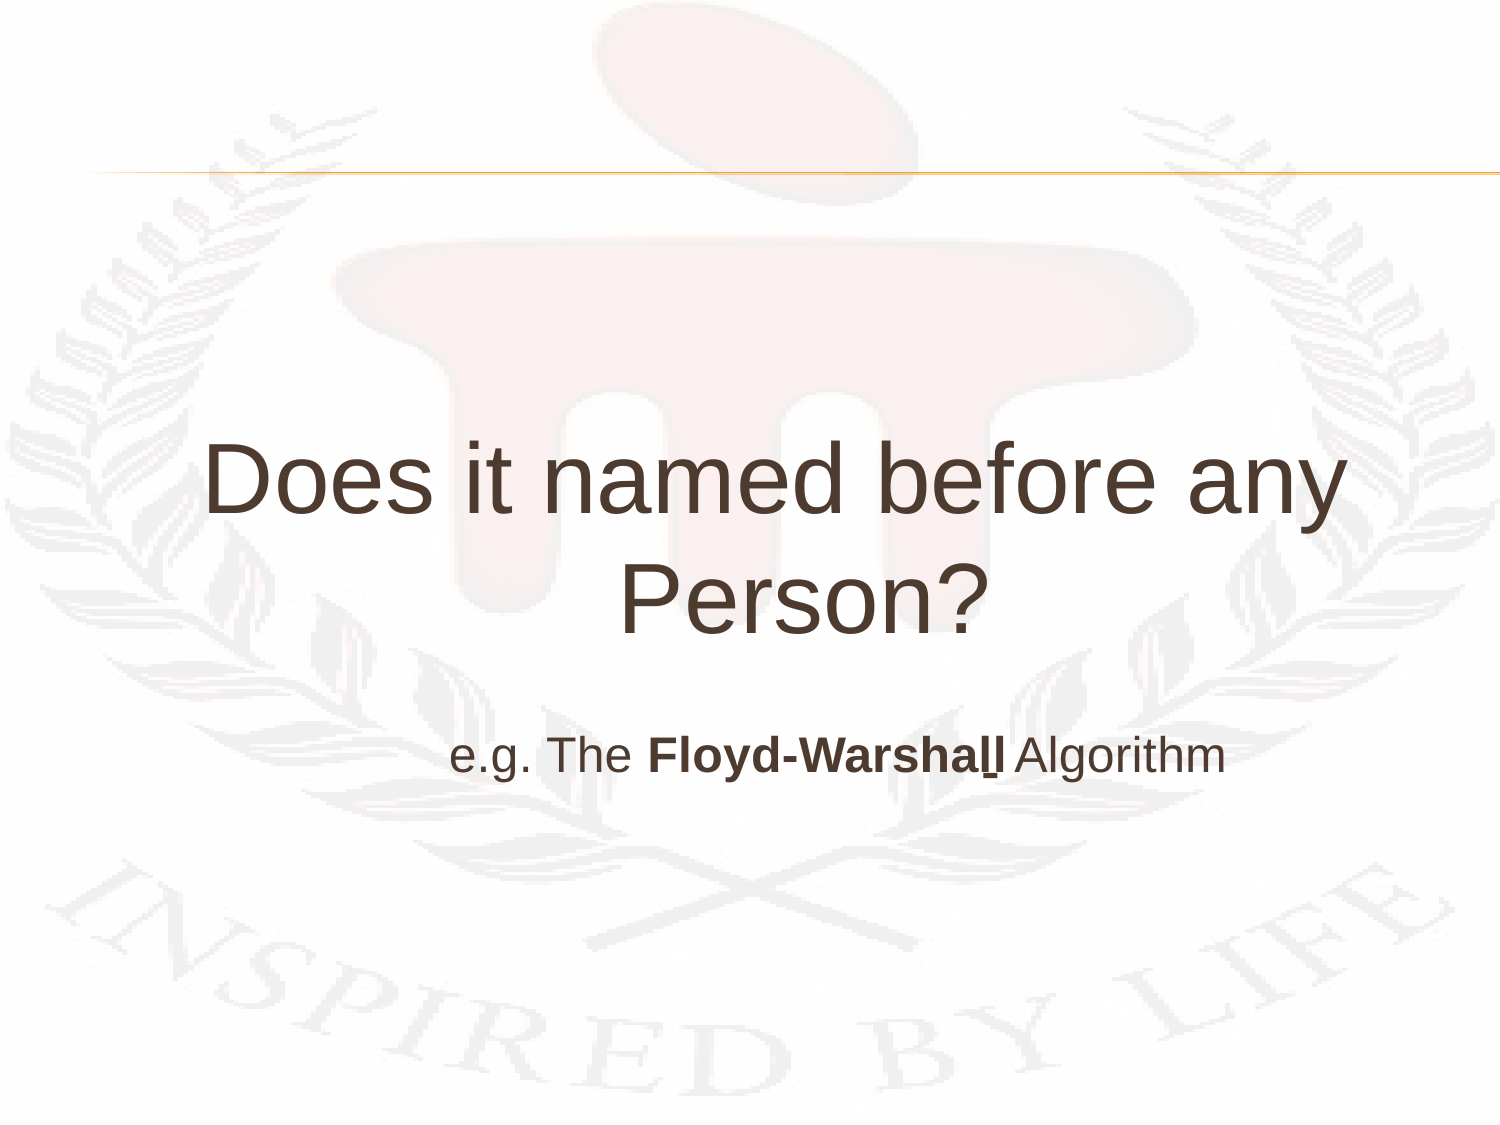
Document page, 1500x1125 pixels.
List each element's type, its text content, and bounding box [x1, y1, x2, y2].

text_box [983, 772, 998, 779]
text_box Algorithm [1014, 722, 1228, 783]
text_box Person? [617, 533, 992, 654]
text_box Does it named before any [201, 413, 1351, 534]
picture [84, 171, 1500, 175]
text_box e.g. The Floyd-Warshall [448, 722, 1008, 783]
